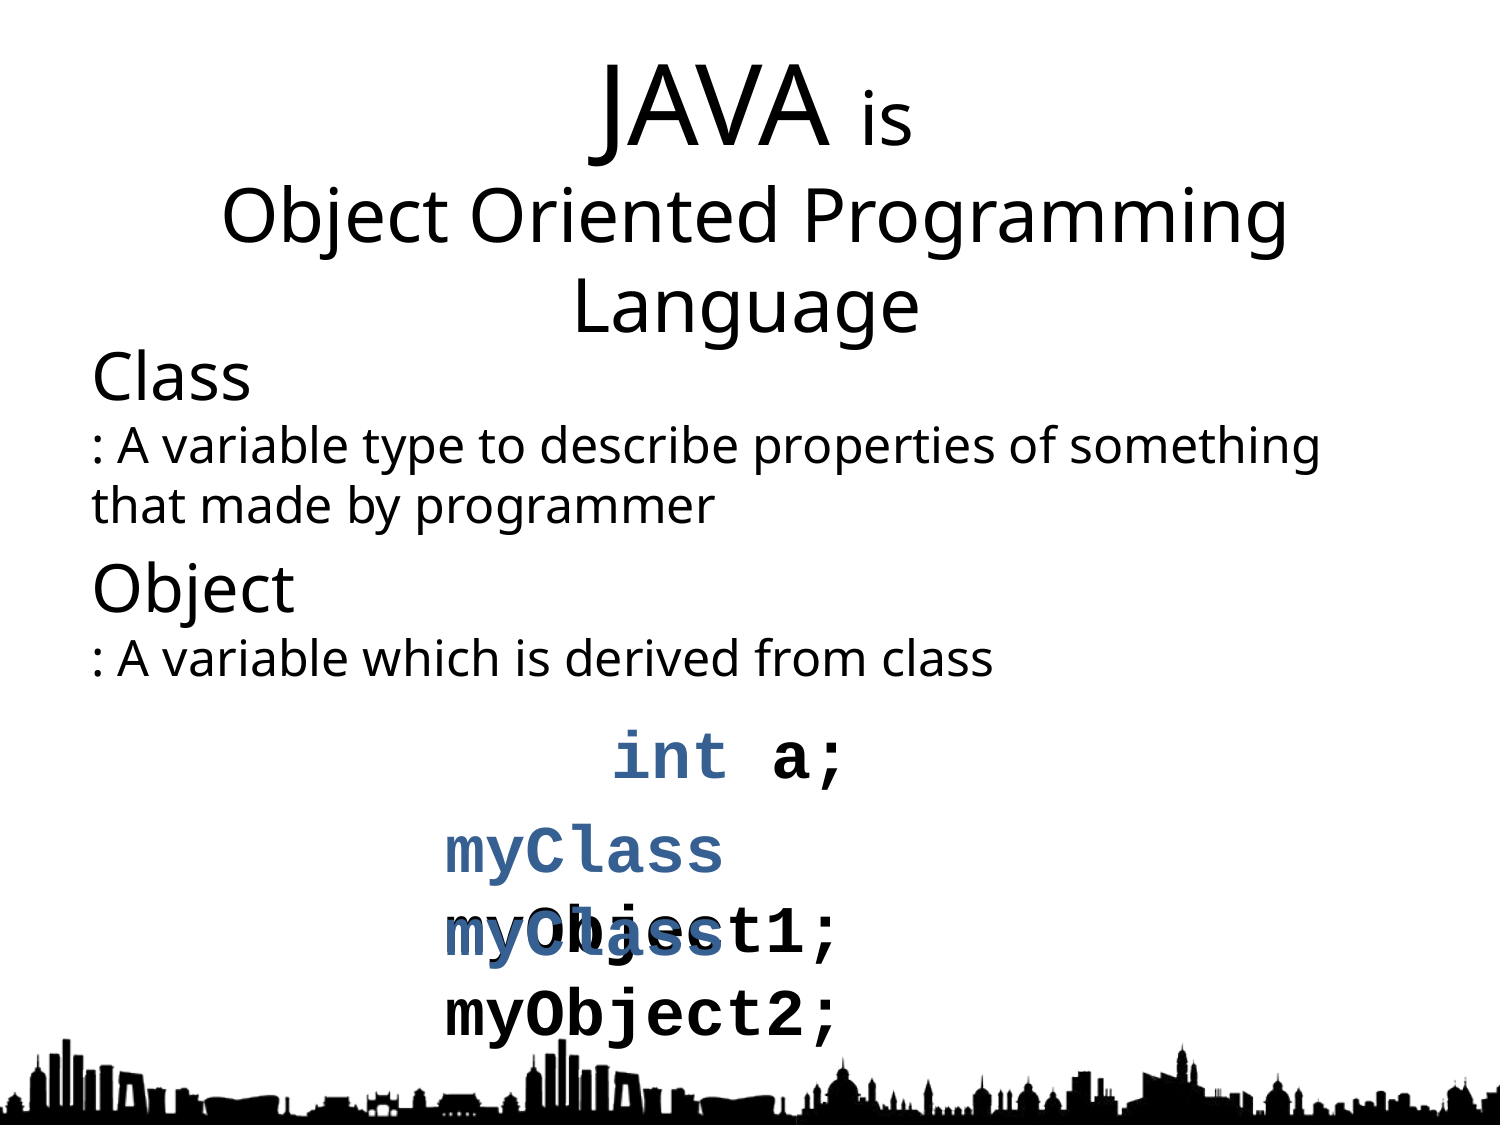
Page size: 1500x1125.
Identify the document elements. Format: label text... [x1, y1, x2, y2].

text_box JAVA is Object Oriented Programming Language [51, 29, 1461, 352]
text_box int a; [596, 704, 880, 798]
text_box myClass myObject2; [431, 881, 1152, 1032]
text_box Object : A variable which is derived from class [76, 538, 1436, 694]
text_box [0, 1033, 1500, 1125]
text_box Class : A variable type to describe properties of something that made by programmer [76, 326, 1436, 538]
text_box myClass myObject1; [431, 798, 1152, 881]
